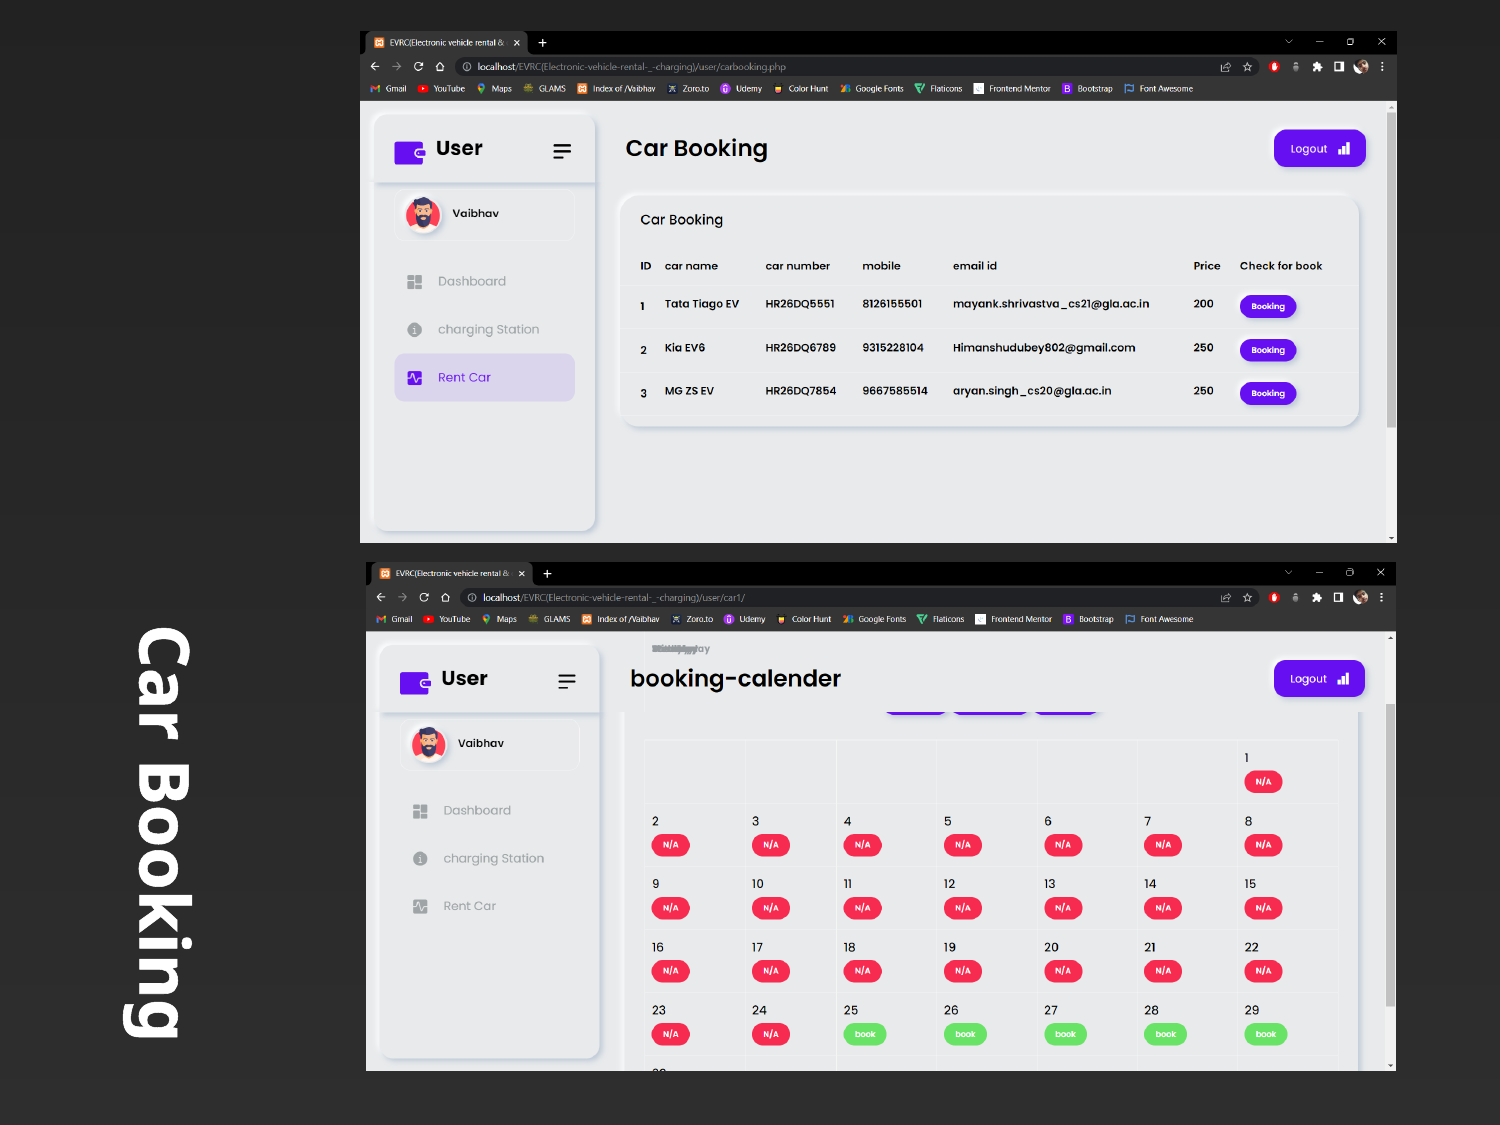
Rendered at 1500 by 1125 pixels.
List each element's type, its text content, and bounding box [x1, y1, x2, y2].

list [366, 561, 1396, 1071]
title Car Booking [40, 47, 216, 1058]
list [359, 31, 1397, 543]
